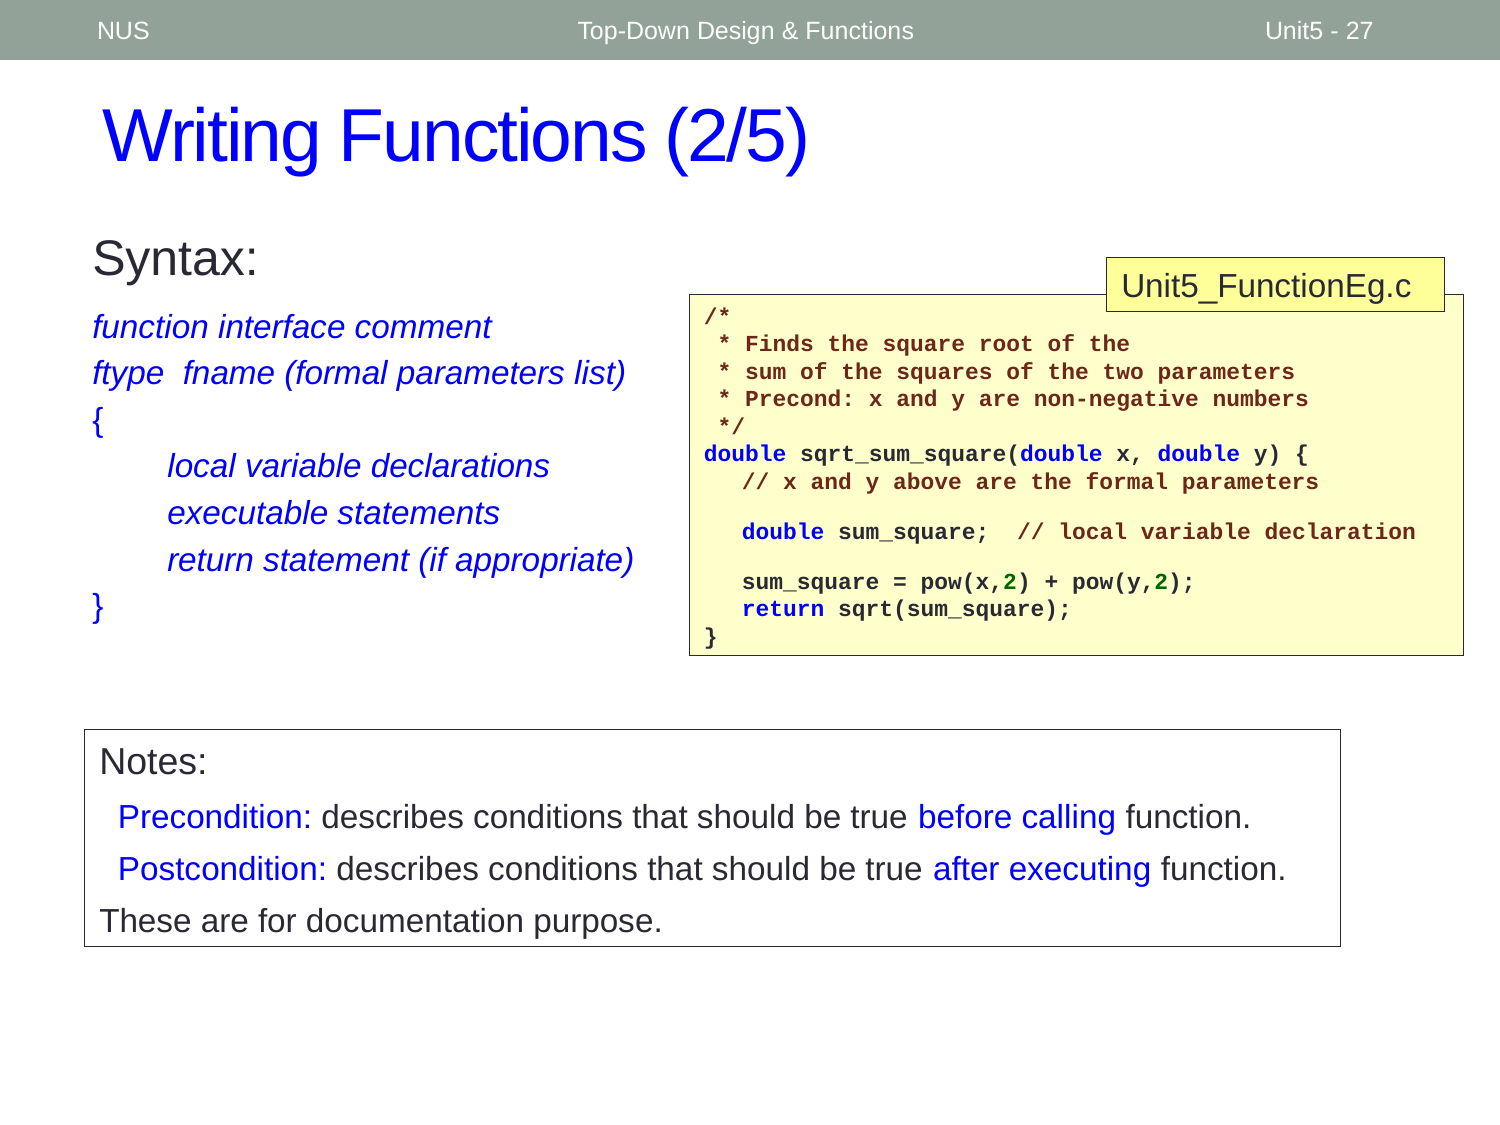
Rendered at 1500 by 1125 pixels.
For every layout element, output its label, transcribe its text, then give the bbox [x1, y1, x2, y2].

slide_number Unit5 - 27 [1250, 3, 1425, 57]
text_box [688, 256, 1465, 671]
text_box Notes: Precondition: describes conditions that should be true before calling function. Postcondition: describes conditions that should be true after executing function. These are for documentation purpose. [84, 729, 1341, 947]
slide_number NUS [75, 3, 550, 57]
text_box Syntax: function interface comment ftype fname (formal parameters list) { local variable declarations executable statements return statement (if appropriate) } [77, 218, 881, 695]
footer Top-Down Design & Functions [562, 3, 1238, 57]
title Writing Functions (2/5) [87, 62, 1463, 200]
